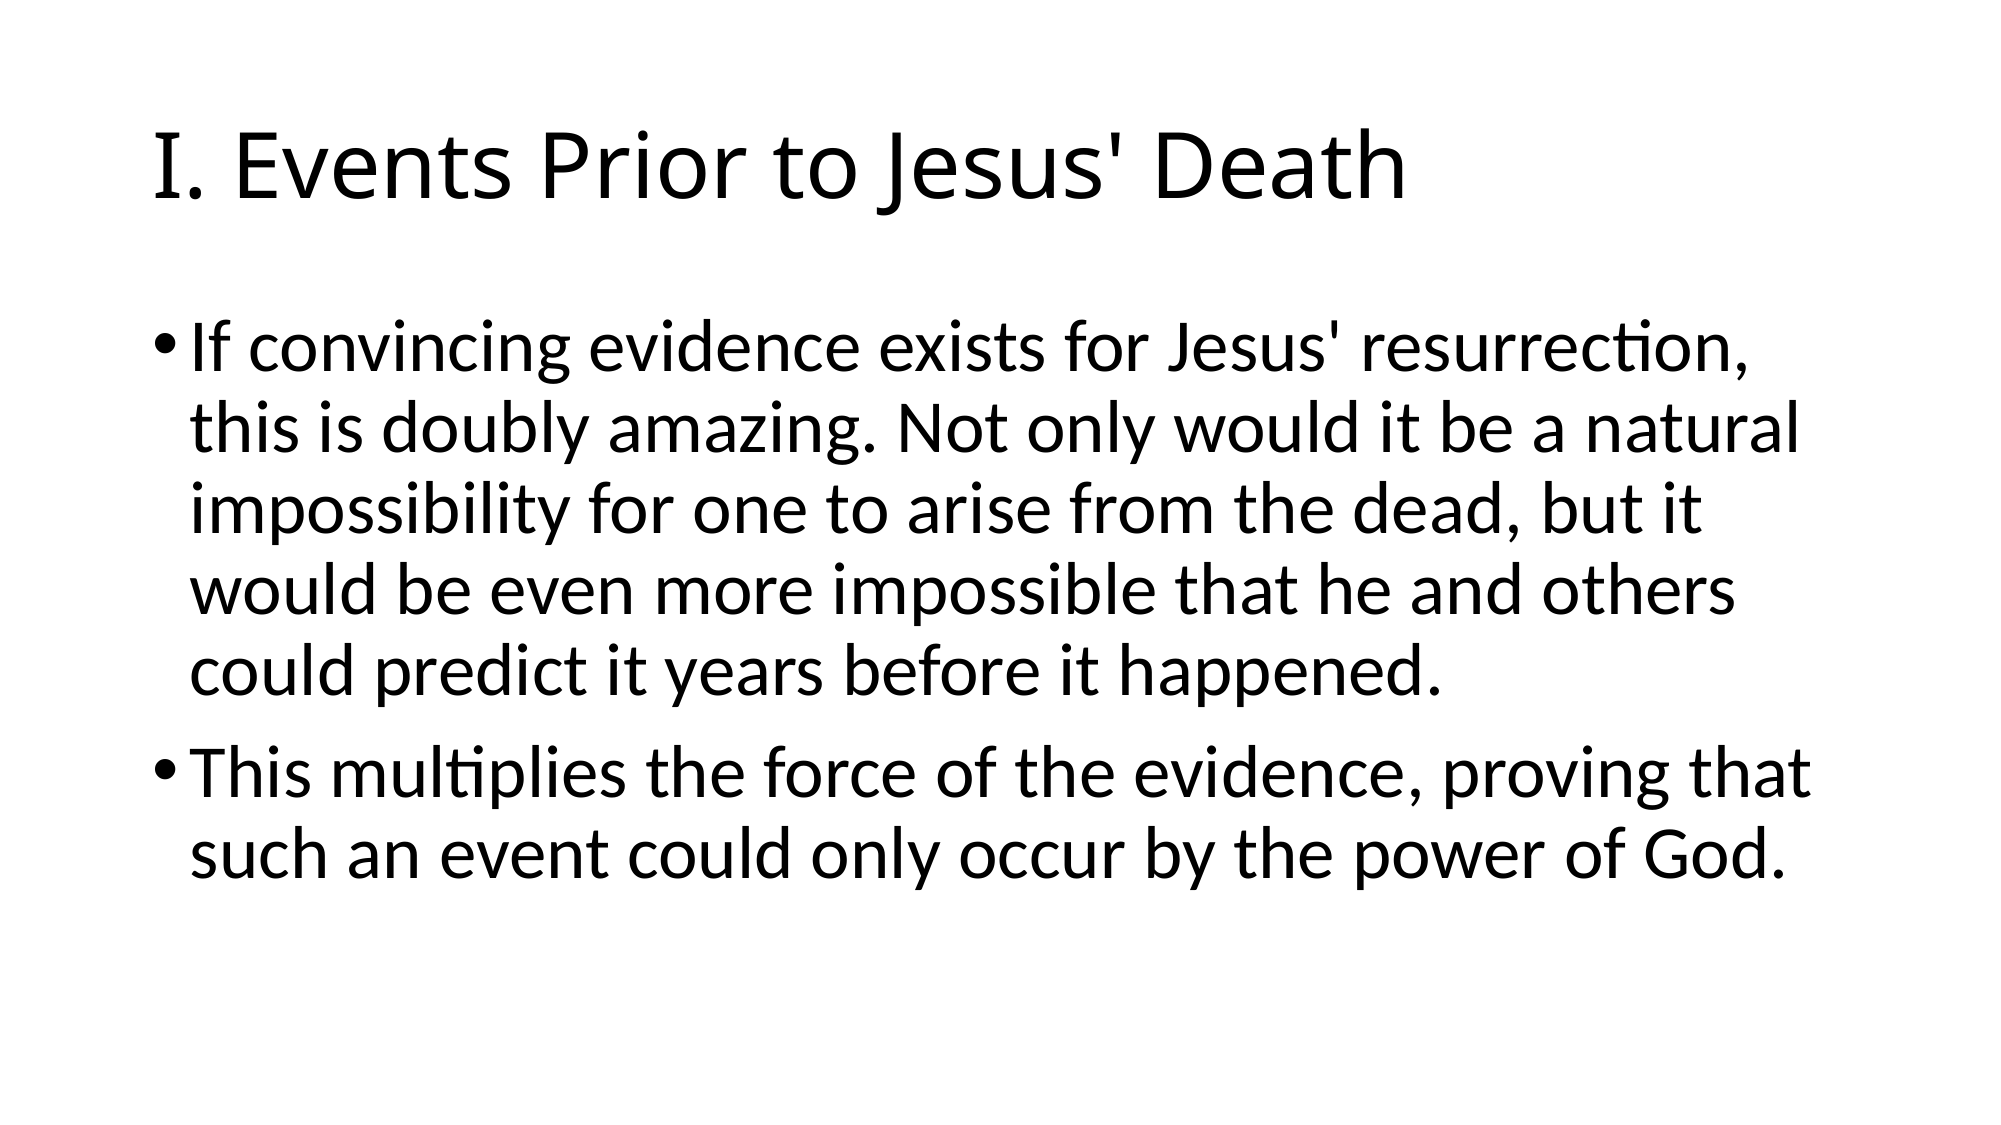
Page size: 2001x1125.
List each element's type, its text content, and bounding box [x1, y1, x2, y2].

list If convincing evidence exists for Jesus' resurrection, this is doubly amazing. Not only would it be a natural impossibility for one to arise from the dead, but it would be even more impossible that he and others could predict it years before it happened. This multiplies the force of the evidence, proving that such an event could only occur by the power of God. [137, 299, 1863, 1014]
title I. Events Prior to Jesus' Death [137, 59, 1863, 278]
